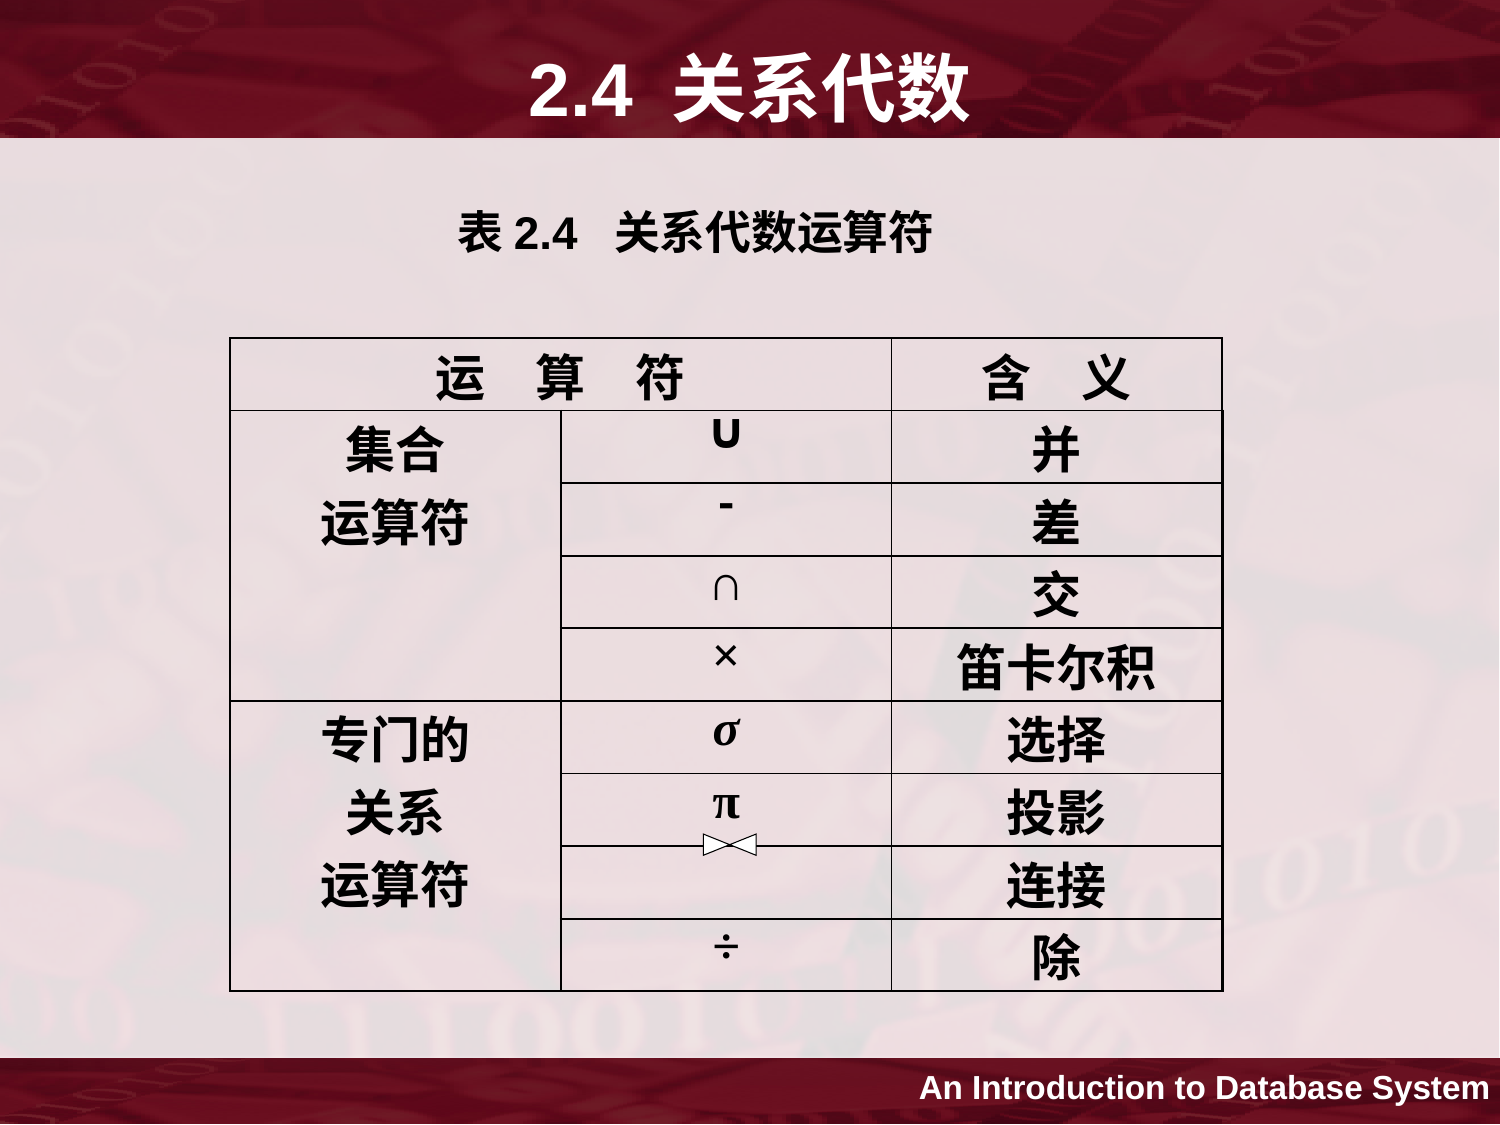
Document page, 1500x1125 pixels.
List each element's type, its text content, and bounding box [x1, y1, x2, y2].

table_cell 并 [892, 411, 1221, 482]
table_cell 选择 [892, 702, 1221, 773]
text_box 表2.4 关系代数运算符 [334, 188, 1057, 275]
table_cell - [562, 484, 891, 555]
table_cell 差 [892, 484, 1221, 555]
table_cell π [562, 774, 891, 845]
table_cell × [562, 629, 891, 700]
table_cell ÷ [562, 920, 891, 990]
table_header 运 算 符 [231, 339, 891, 410]
table_cell 笛卡尔积 [892, 629, 1221, 700]
table_cell 集合 运算符 [231, 411, 560, 700]
table_cell ∩ [562, 557, 891, 627]
title 2.4 关系代数 [74, 0, 1426, 181]
table_cell 投影 [892, 774, 1221, 845]
table_cell 连接 [892, 847, 1221, 918]
table_cell 交 [892, 557, 1221, 627]
table_cell 专门的 关系 运算符 [231, 702, 560, 990]
table_header 含 义 [892, 339, 1221, 410]
picture [0, 0, 1500, 1124]
table_cell ∪ [562, 411, 891, 482]
table_cell [562, 847, 603, 918]
table_cell 除 [892, 920, 1221, 990]
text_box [608, 833, 872, 935]
table_cell [877, 847, 891, 918]
table_cell σ [562, 702, 891, 773]
